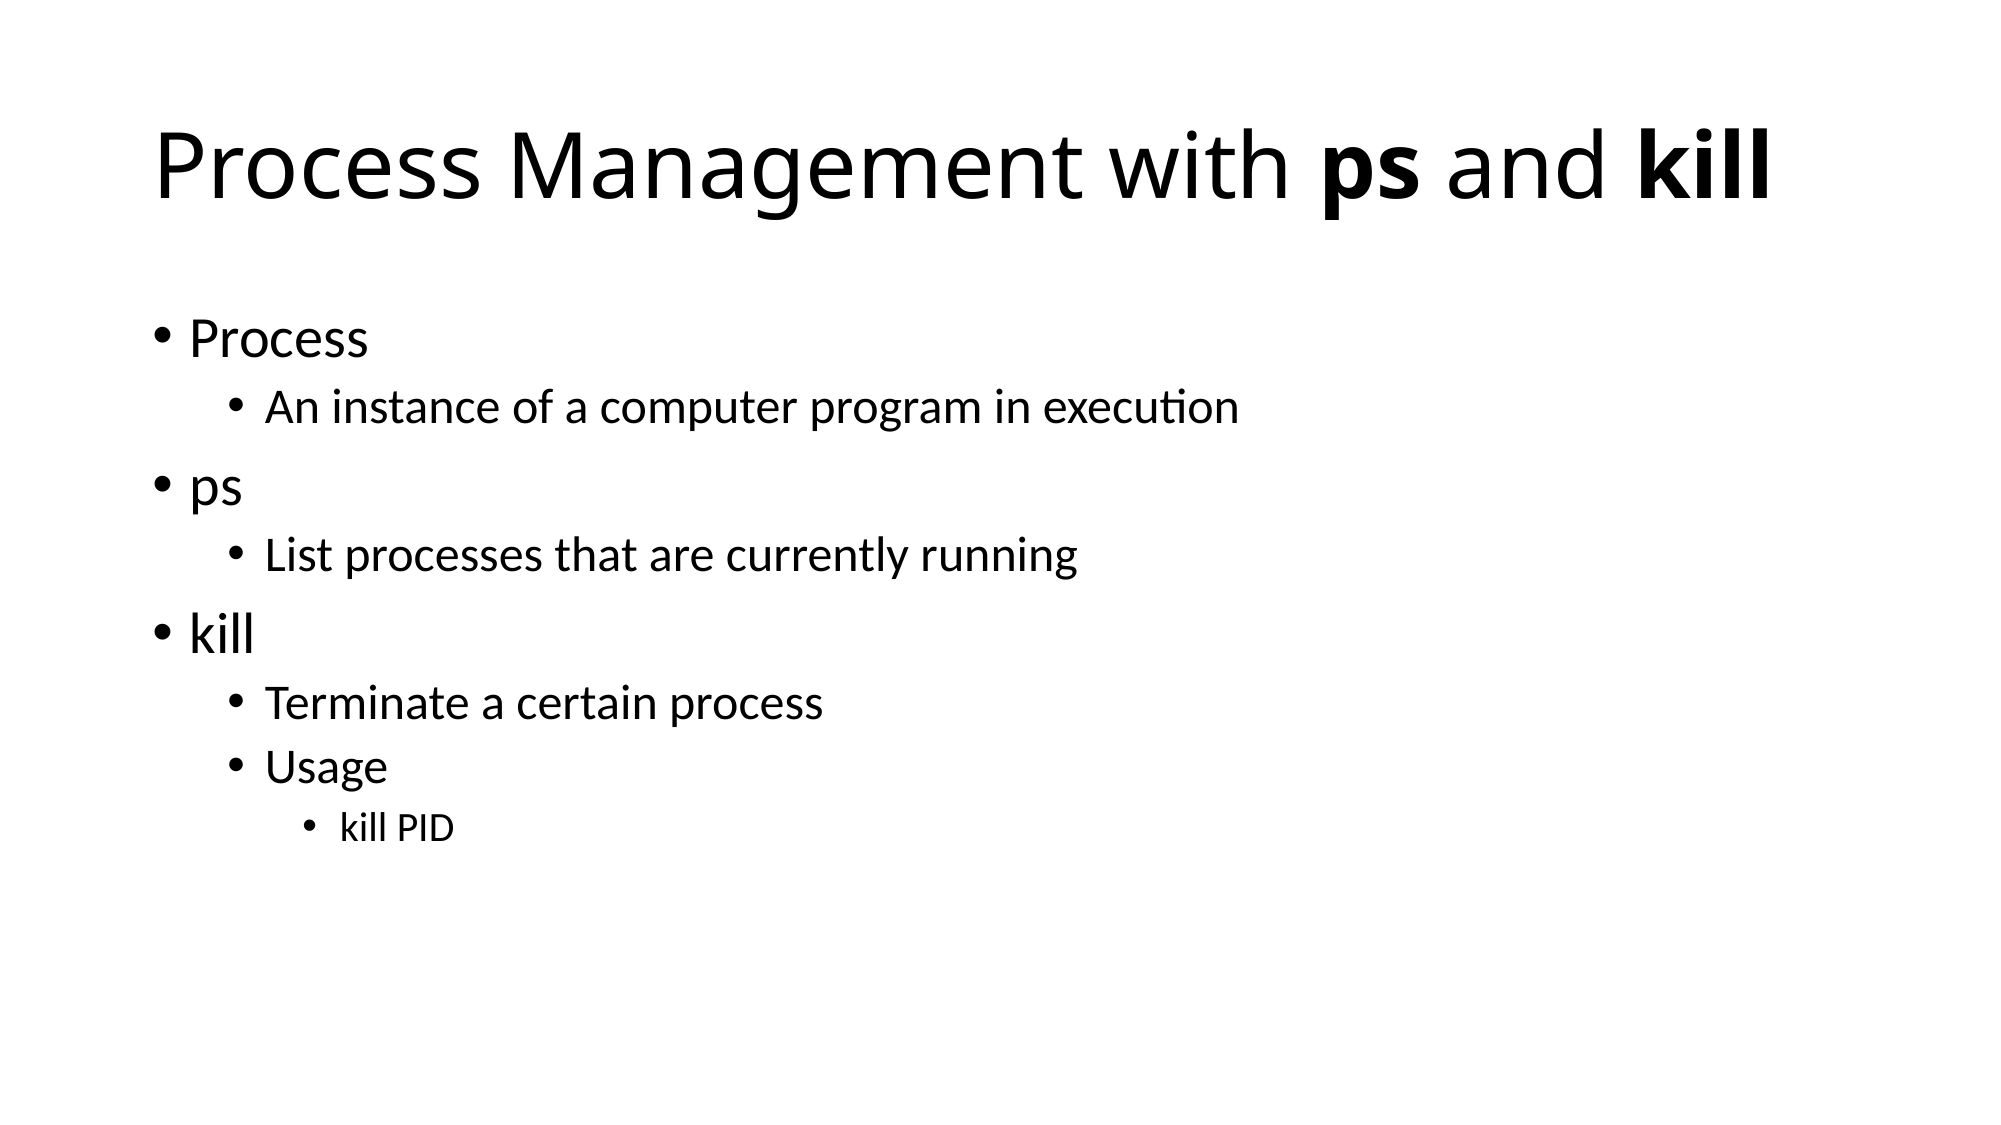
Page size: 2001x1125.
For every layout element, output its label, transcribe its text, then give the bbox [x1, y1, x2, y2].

list Process An instance of a computer program in execution ps List processes that are currently running kill Terminate a certain process Usage kill PID [137, 299, 1863, 1014]
title Process Management with ps and kill [137, 59, 1863, 278]
